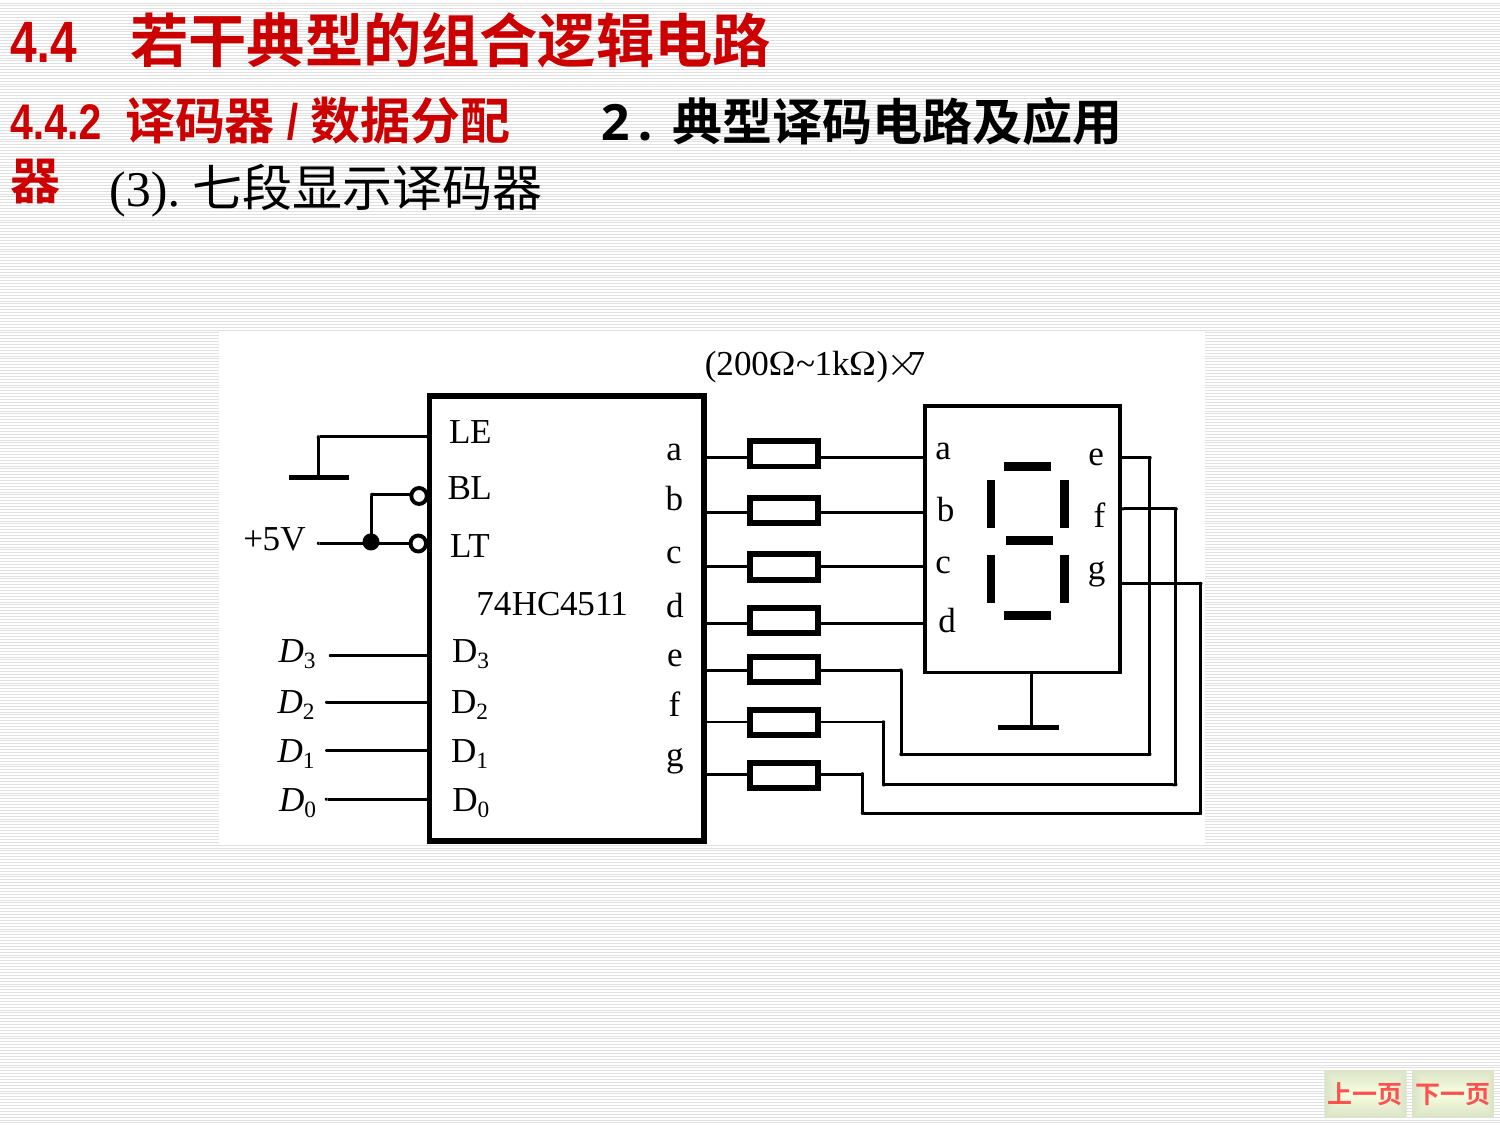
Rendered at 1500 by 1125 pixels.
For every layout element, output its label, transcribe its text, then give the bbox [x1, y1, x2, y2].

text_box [218, 330, 1206, 844]
text_box 2.典型译码电路及应用 [585, 82, 1139, 158]
text_box 4.4.2 译码器/数据分配器 [7, 87, 543, 212]
text_box 4.4 若干典型的组合逻辑电路 [7, 2, 863, 77]
text_box (3).七段显示译码器 [94, 148, 557, 224]
